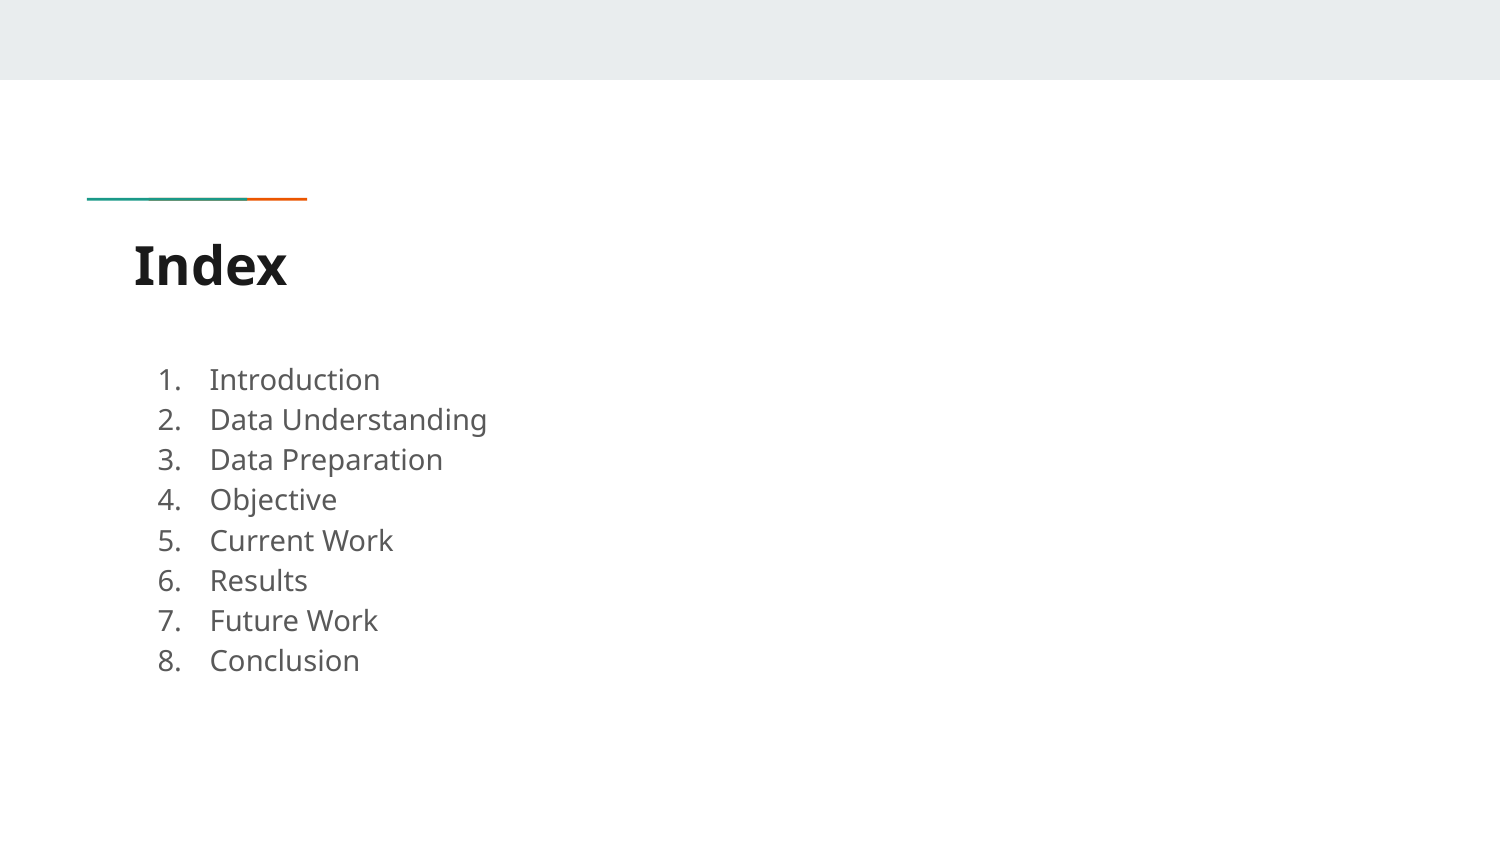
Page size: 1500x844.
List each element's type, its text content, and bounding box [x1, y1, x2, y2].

list Introduction Data Understanding Data Preparation Objective Current Work Results Future Work Conclusion [119, 341, 1381, 712]
title Index [119, 216, 1381, 305]
